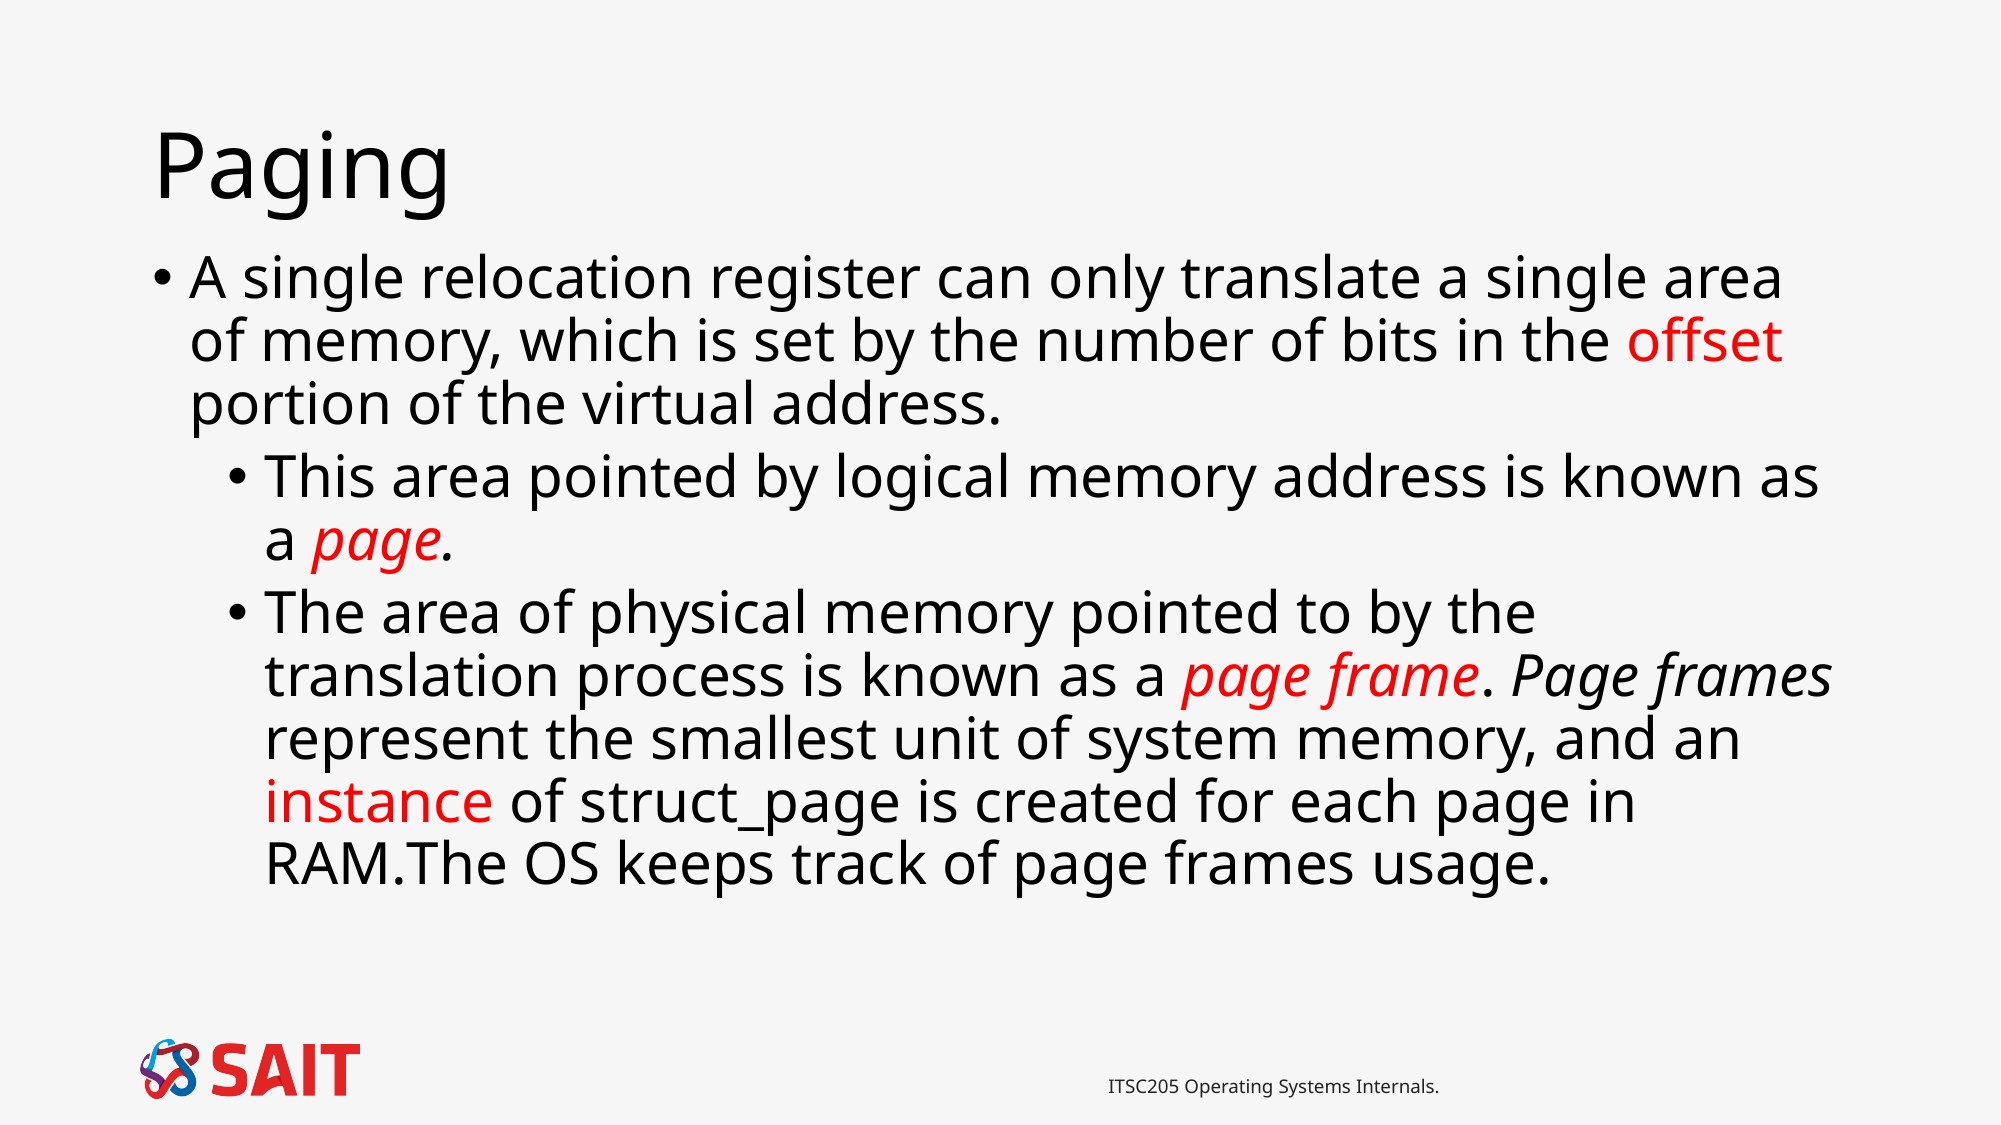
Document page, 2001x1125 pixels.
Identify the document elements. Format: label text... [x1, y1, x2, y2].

title Paging [137, 59, 1863, 278]
picture [114, 1013, 386, 1125]
list A single relocation register can only translate a single area of memory, which is set by the number of bits in the offset portion of the virtual address. This area pointed by logical memory address is known as a page. The area of physical memory pointed to by the translation process is known as a page frame. Page frames represent the smallest unit of system memory, and an instance of struct_page is created for each page in RAM.The OS keeps track of page frames usage. [137, 240, 1859, 1023]
footer ITSC205 Operating Systems Internals. [858, 1048, 1690, 1109]
